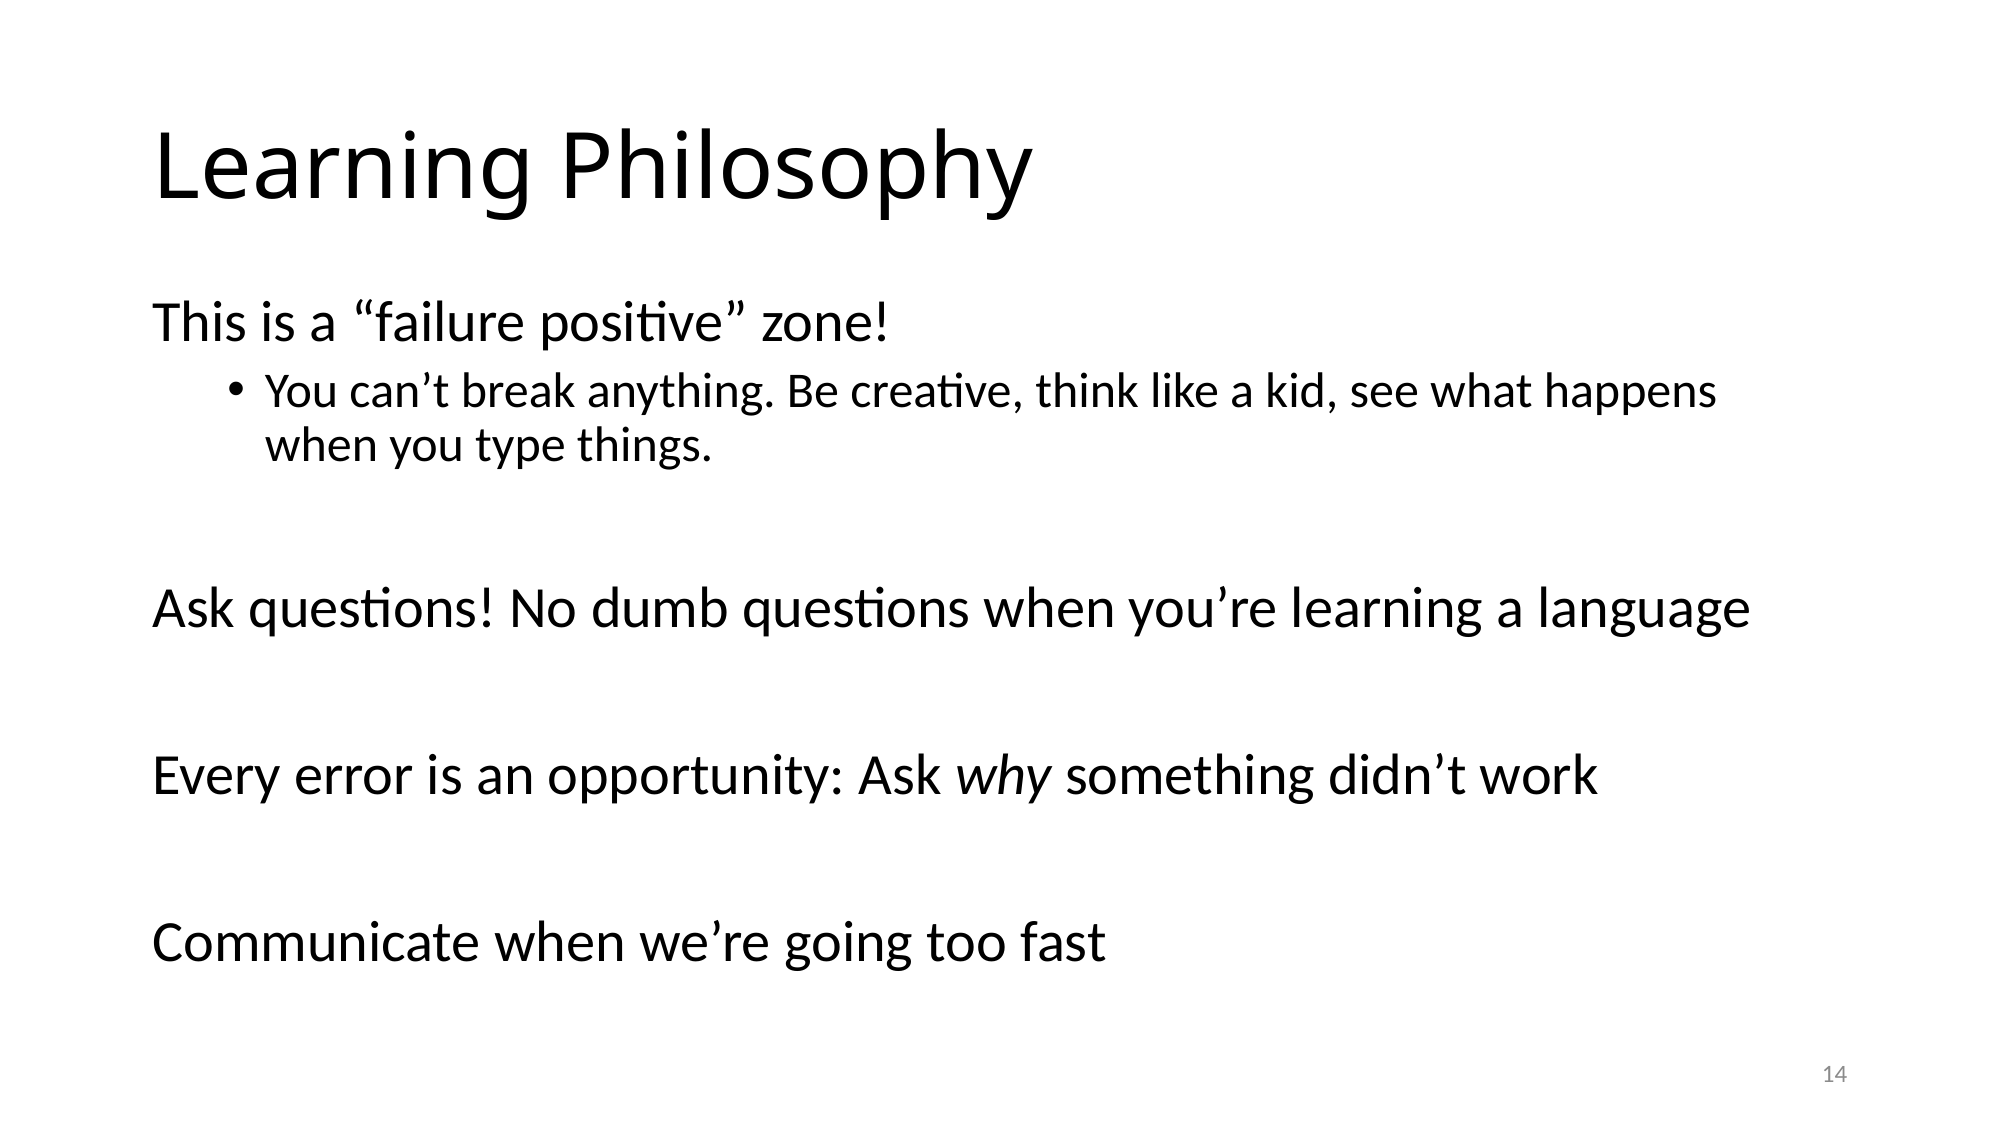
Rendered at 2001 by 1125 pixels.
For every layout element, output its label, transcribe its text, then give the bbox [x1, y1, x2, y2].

list This is a “failure positive” zone! You can’t break anything. Be creative, think like a kid, see what happens when you type things. Ask questions! No dumb questions when you’re learning a language Every error is an opportunity: Ask why something didn’t work Communicate when we’re going too fast [137, 283, 1810, 1095]
title Learning Philosophy [137, 59, 1863, 278]
slide_number 14 [1412, 1042, 1863, 1103]
